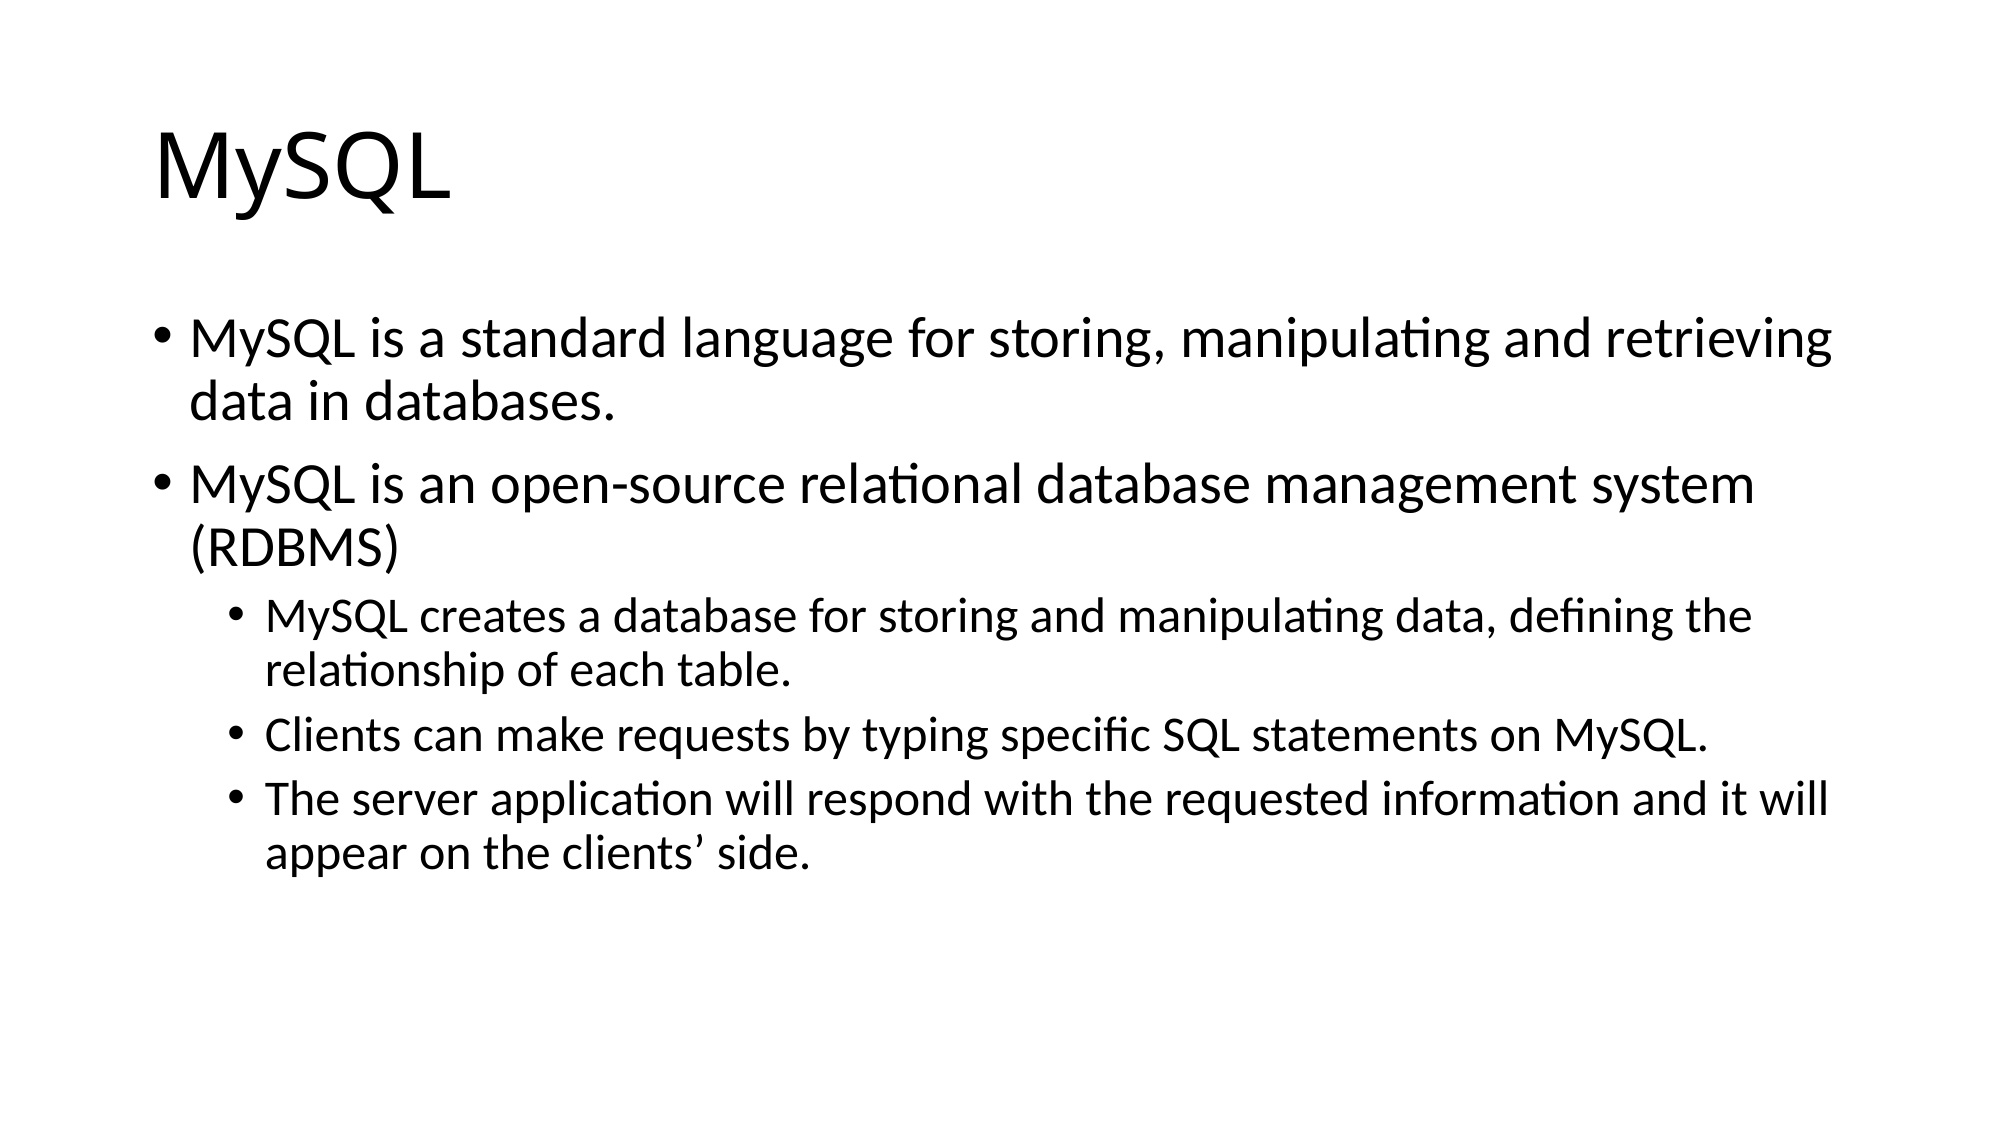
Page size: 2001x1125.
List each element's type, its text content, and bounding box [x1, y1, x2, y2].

list MySQL is a standard language for storing, manipulating and retrieving data in databases. MySQL is an open-source relational database management system (RDBMS) MySQL creates a database for storing and manipulating data, defining the relationship of each table. Clients can make requests by typing specific SQL statements on MySQL. The server application will respond with the requested information and it will appear on the clients’ side. [137, 299, 1863, 1014]
title MySQL [137, 59, 1863, 278]
